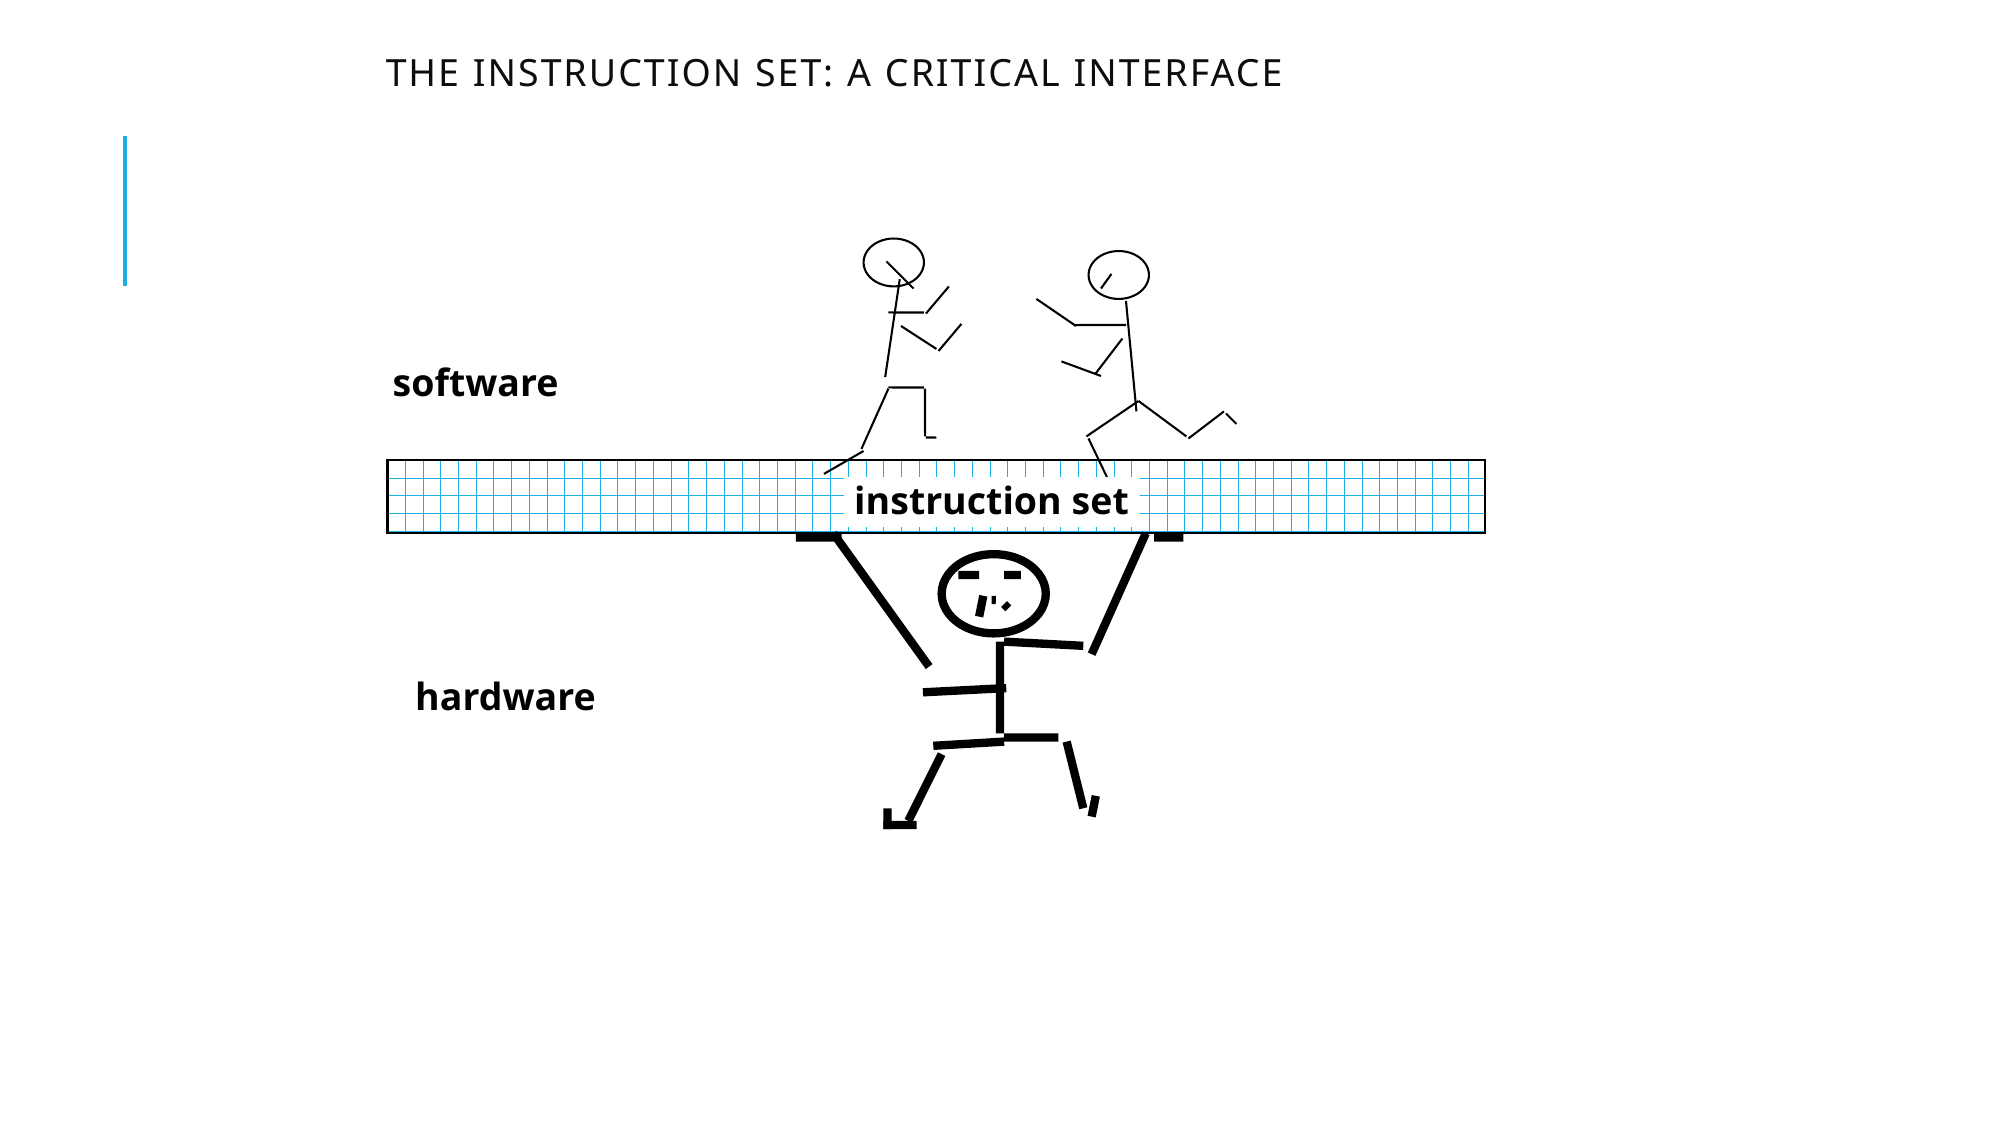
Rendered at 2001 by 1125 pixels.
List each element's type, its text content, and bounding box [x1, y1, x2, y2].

text_box [1088, 251, 1149, 299]
text_box hardware [404, 676, 608, 723]
title The Instruction Set: a Critical Interface [370, 45, 1309, 107]
text_box [863, 238, 924, 287]
text_box [941, 554, 1046, 634]
text_box instruction set [843, 477, 1140, 527]
text_box [387, 460, 1486, 534]
text_box software [382, 362, 570, 409]
